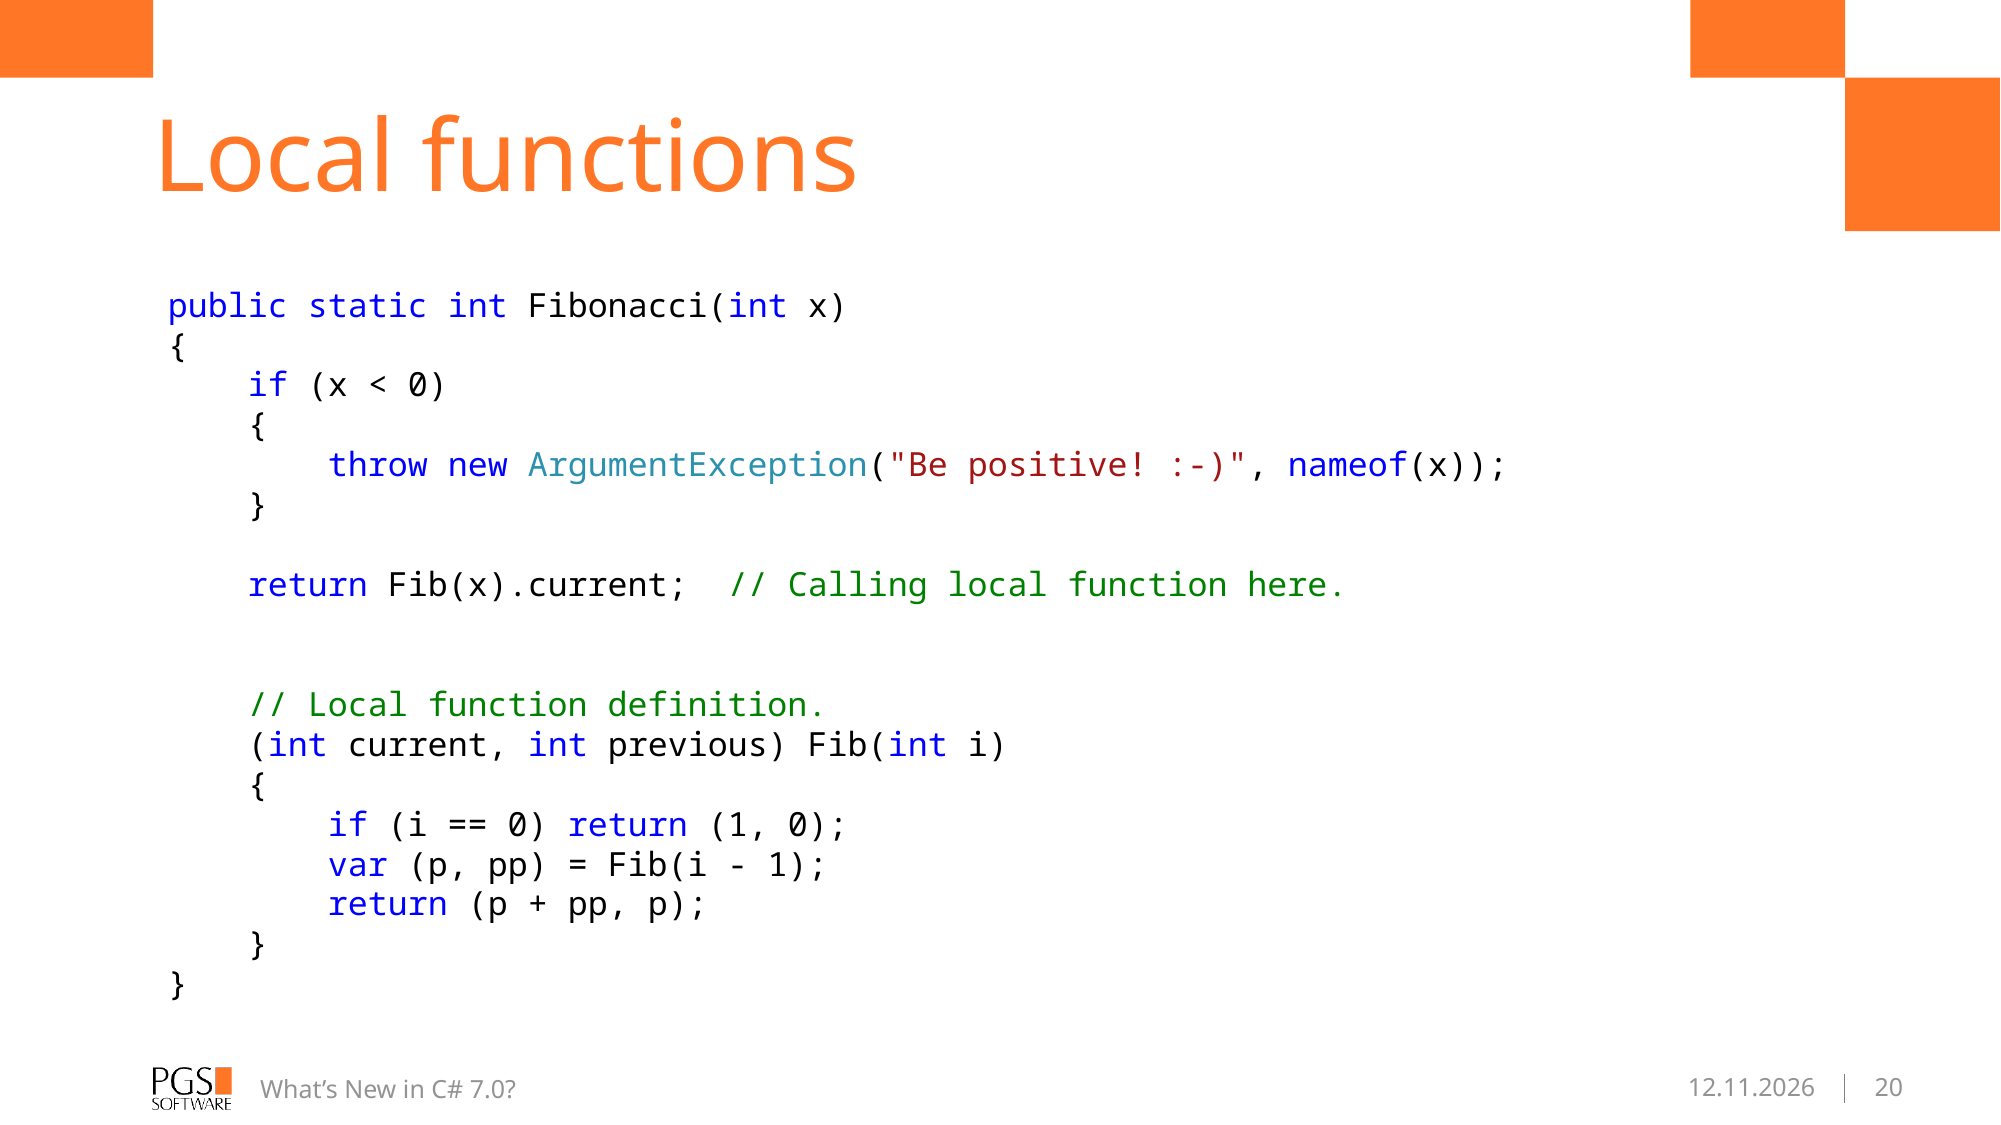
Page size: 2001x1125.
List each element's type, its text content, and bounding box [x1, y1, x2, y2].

text_box public static int Fibonacci(int x) { if (x < 0) { throw new ArgumentException("Be positive! :-)", nameof(x)); } return Fib(x).current; // Calling local function here. // Local function definition. (int current, int previous) Fib(int i) { if (i == 0) return (1, 0); var (p, pp) = Fib(i - 1); return (p + pp, p); } } [153, 276, 1752, 1010]
title Local functions [153, 77, 1691, 232]
footer What’s New in C# 7.0? [230, 1052, 1384, 1125]
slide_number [1537, 1052, 1845, 1125]
slide_number 20 [1845, 1052, 2000, 1125]
picture [137, 1052, 230, 1125]
